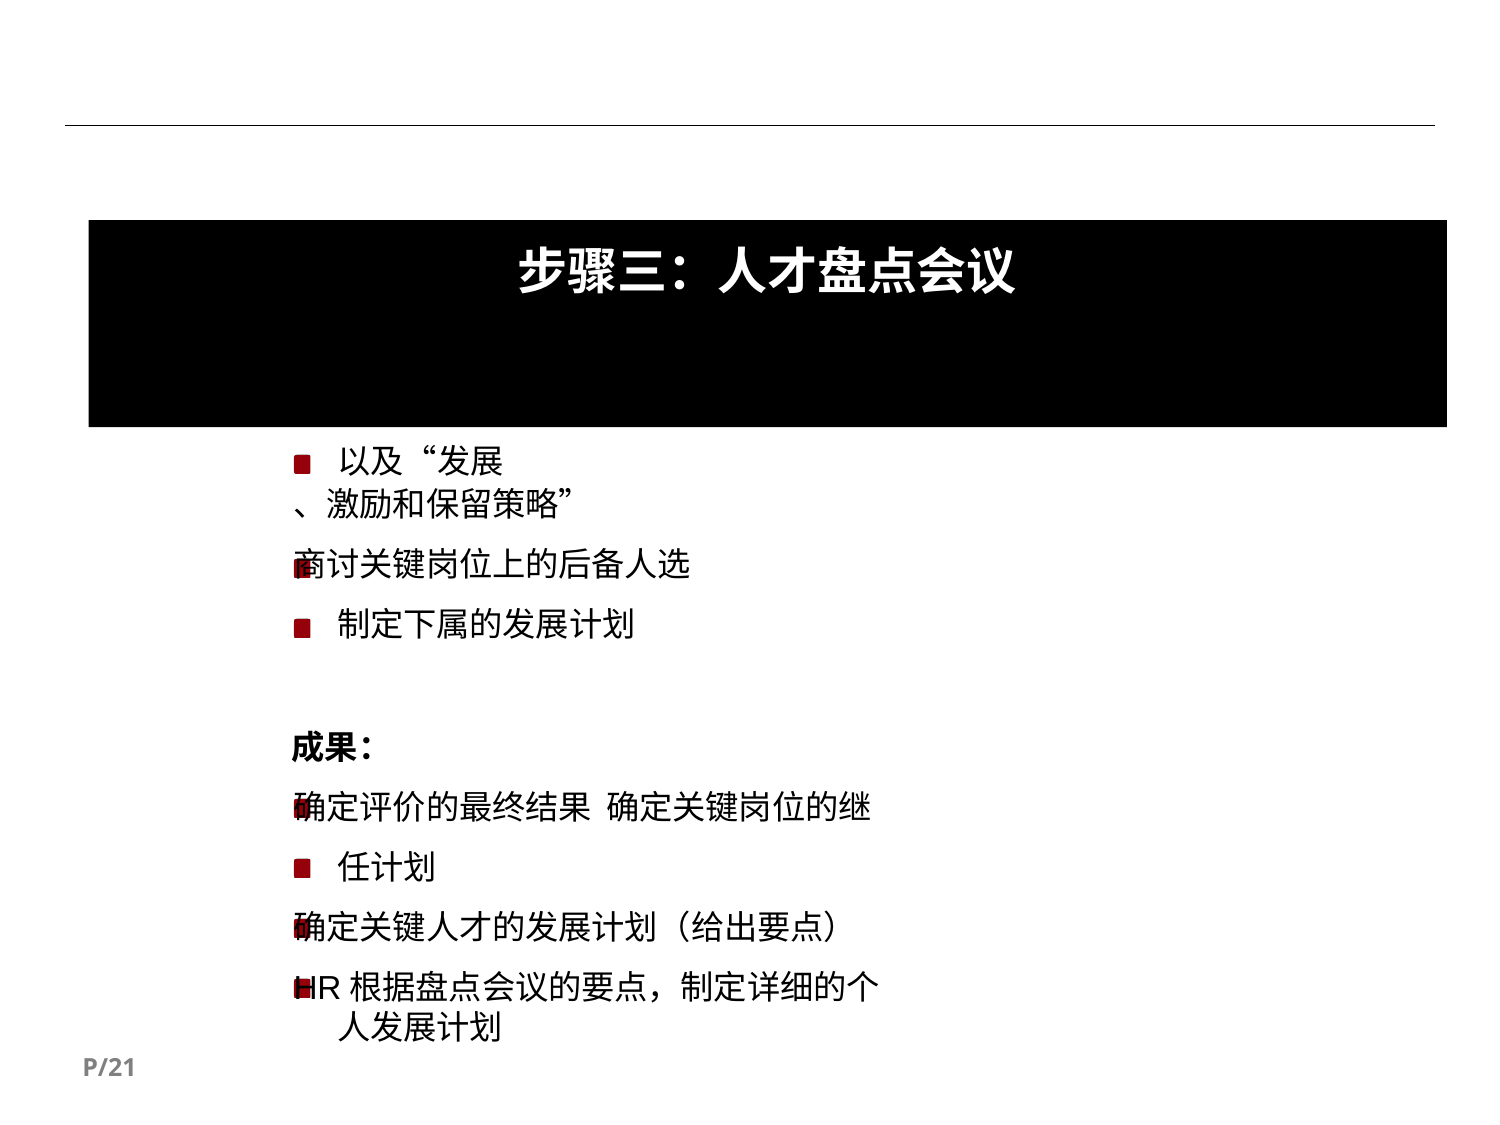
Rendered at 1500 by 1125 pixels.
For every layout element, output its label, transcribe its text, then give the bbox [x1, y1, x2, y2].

text_box 主要策略： 与公司领导、HR专家讨论每位下属的业绩、能力表现，以及“发展 、激励和保留策略” 商讨关键岗位上的后备人选 制定下属的发展计划 成果： 确定评价的最终结果 确定关键岗位的继任计划 确定关键人才的发展计划（给出要点） HR根据盘点会议的要点，制定详细的个人发展计划 [291, 359, 1320, 1047]
slide_number P/21 [80, 1058, 146, 1125]
title 步骤三：人才盘点会议 [88, 220, 1447, 428]
